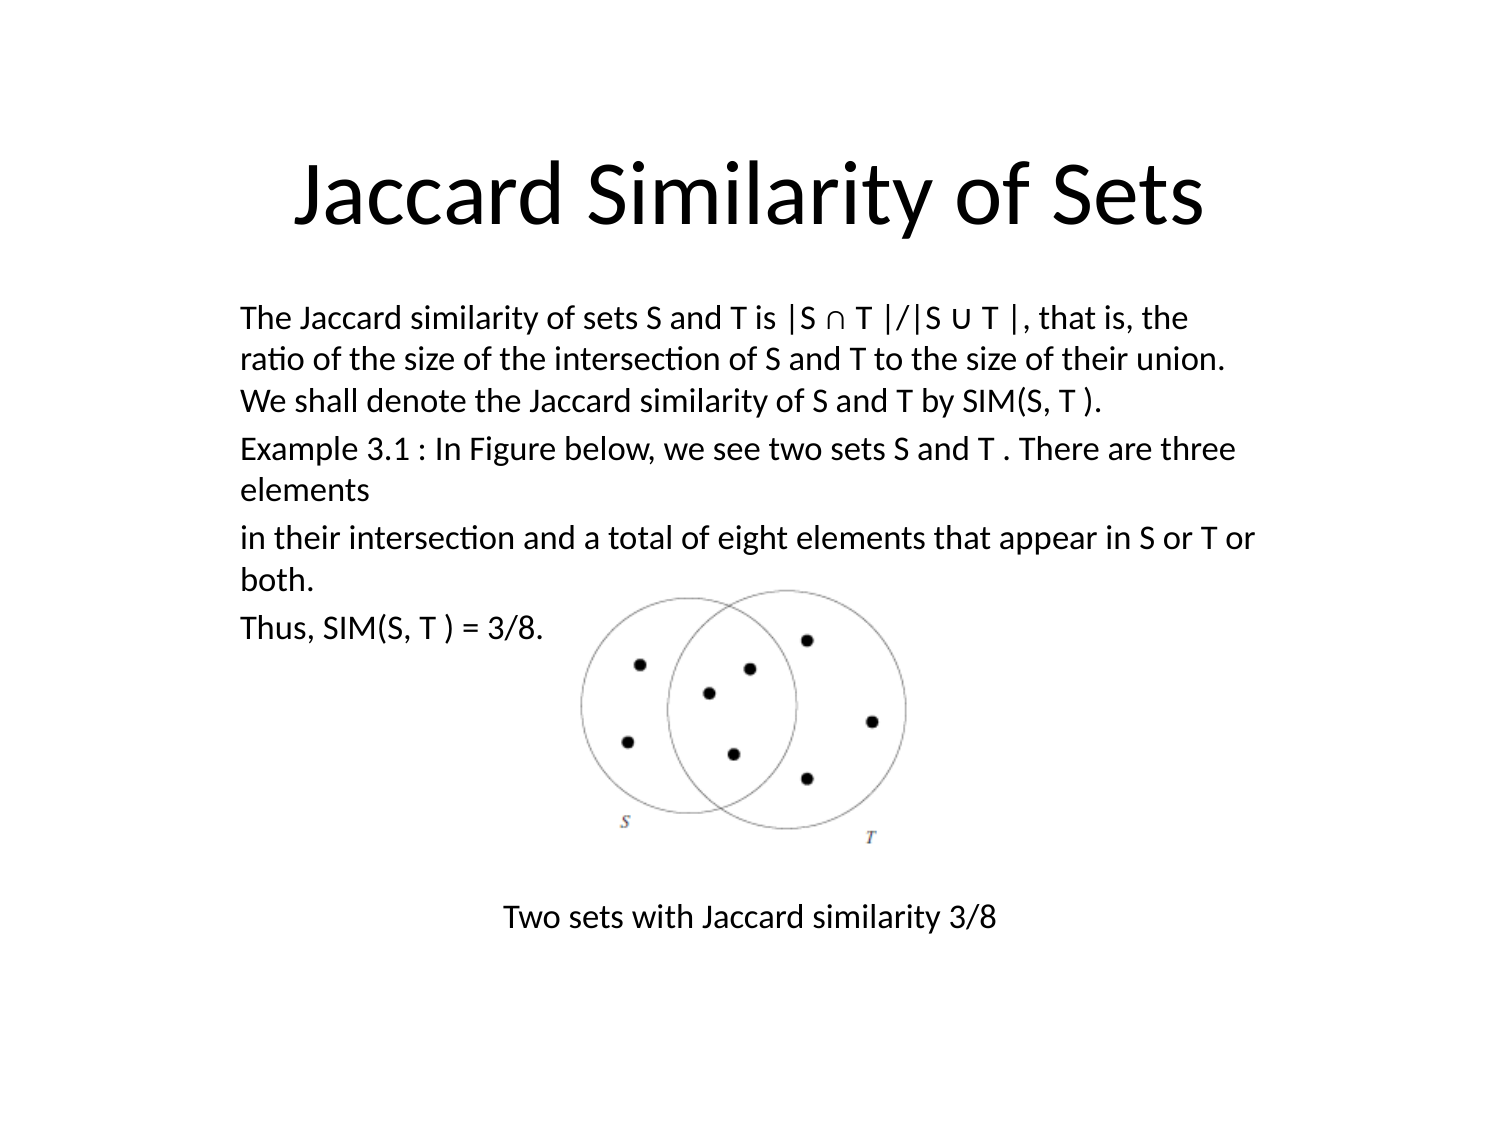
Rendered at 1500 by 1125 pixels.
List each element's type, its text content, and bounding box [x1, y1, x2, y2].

picture [562, 587, 924, 851]
title Jaccard Similarity of Sets [112, 99, 1388, 275]
subtitle The Jaccard similarity of sets S and T is |S ∩ T |/|S ∪ T |, that is, the ratio of the size of the intersection of S and T to the size of their union. We shall denote the Jaccard similarity of S and T by SIM(S, T ). Example 3.1 : In Figure below, we see two sets S and T . There are three elements in their intersection and a total of eight elements that appear in S or T or both. Thus, SIM(S, T ) = 3/8. Two sets with Jaccard similarity 3/8 [225, 287, 1275, 950]
